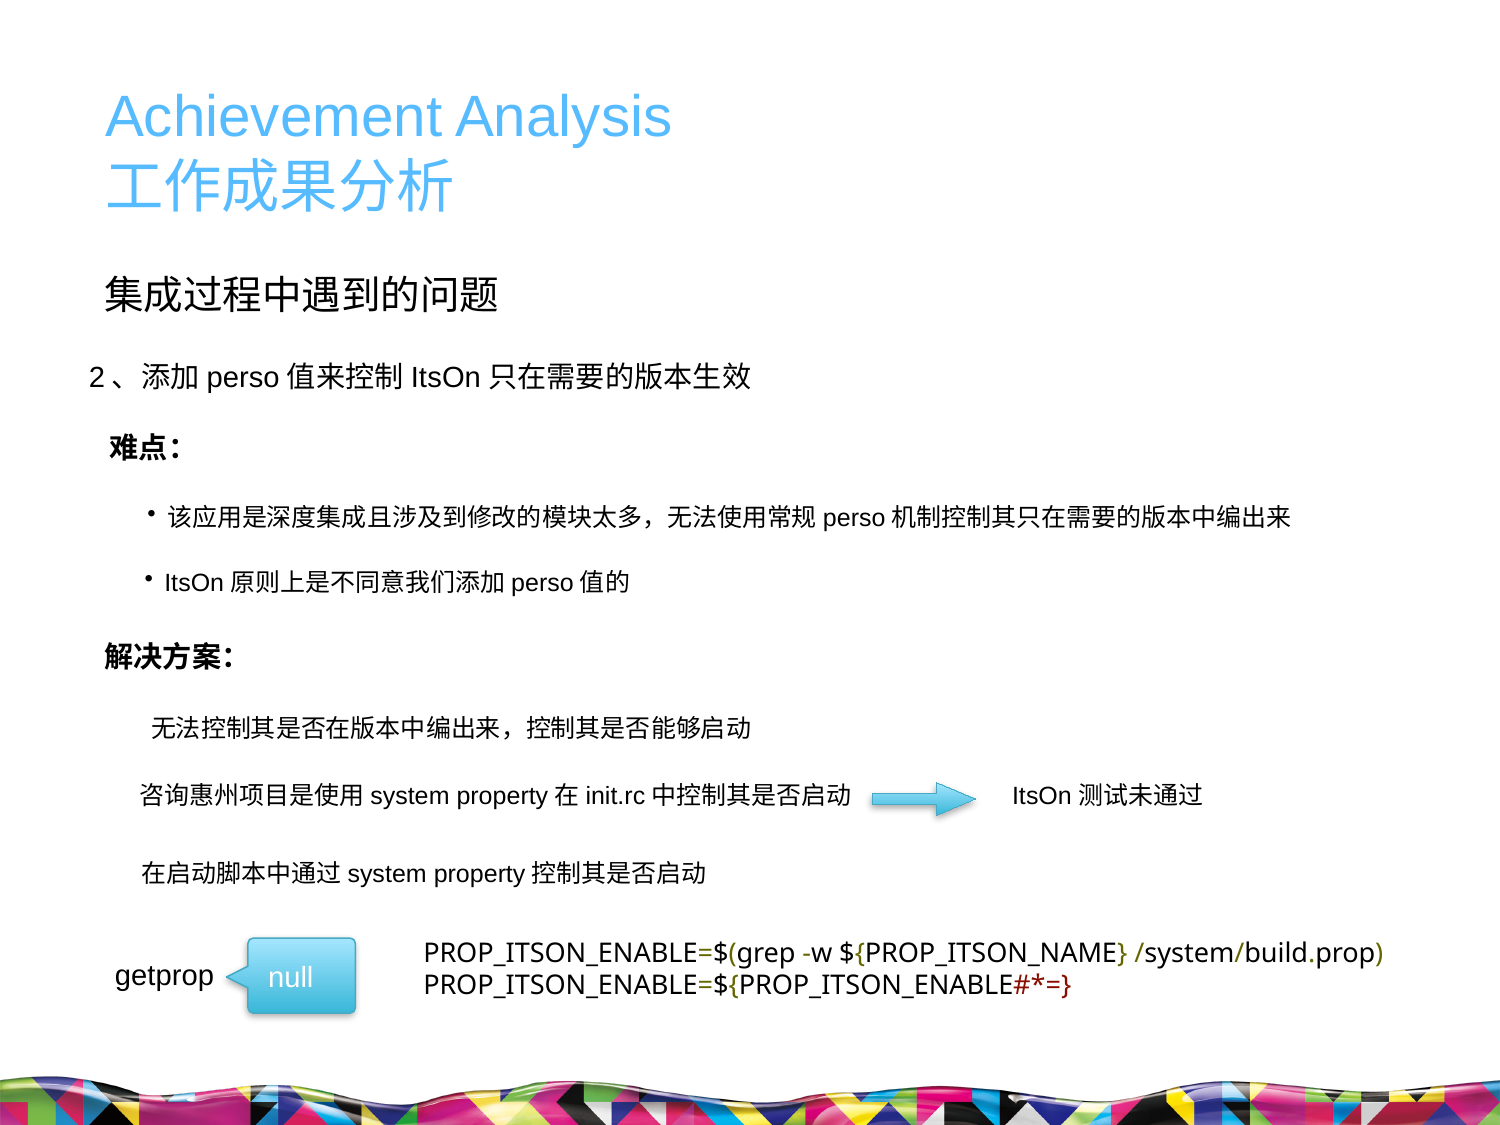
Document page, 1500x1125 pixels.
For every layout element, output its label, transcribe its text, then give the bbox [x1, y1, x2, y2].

text_box 难点： [102, 422, 206, 473]
text_box 2、添加perso值来控制ItsOn只在需要的版本生效 [81, 350, 759, 401]
picture [0, 1064, 1500, 1125]
text_box Achievement Analysis 工作成果分析 [97, 69, 1047, 227]
text_box 在启动脚本中通过system property控制其是否启动 [134, 849, 715, 895]
text_box 集成过程中遇到的问题 [96, 262, 507, 325]
text_box PROP_ITSON_ENABLE=$(grep -w ${PROP_ITSON_NAME} /system/build.prop) PROP_ITSON_ENABLE=${PROP_ITSON_ENABLE#*=} [415, 927, 1391, 1008]
text_box ItsOn测试未通过 [1004, 771, 1211, 817]
text_box [872, 782, 976, 816]
text_box getprop [107, 948, 220, 999]
text_box ItsOn原则上是不同意我们添加perso值的 [137, 559, 638, 605]
text_box 该应用是深度集成且涉及到修改的模块太多，无法使用常规perso机制控制其只在需要的版本中编出来 [139, 493, 1300, 539]
text_box 无法控制其是否在版本中编出来，控制其是否能够启动 [143, 704, 759, 750]
text_box 咨询惠州项目是使用system property在init.rc中控制其是否启动 [131, 771, 859, 817]
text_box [226, 937, 356, 1014]
text_box 解决方案： [96, 631, 259, 681]
